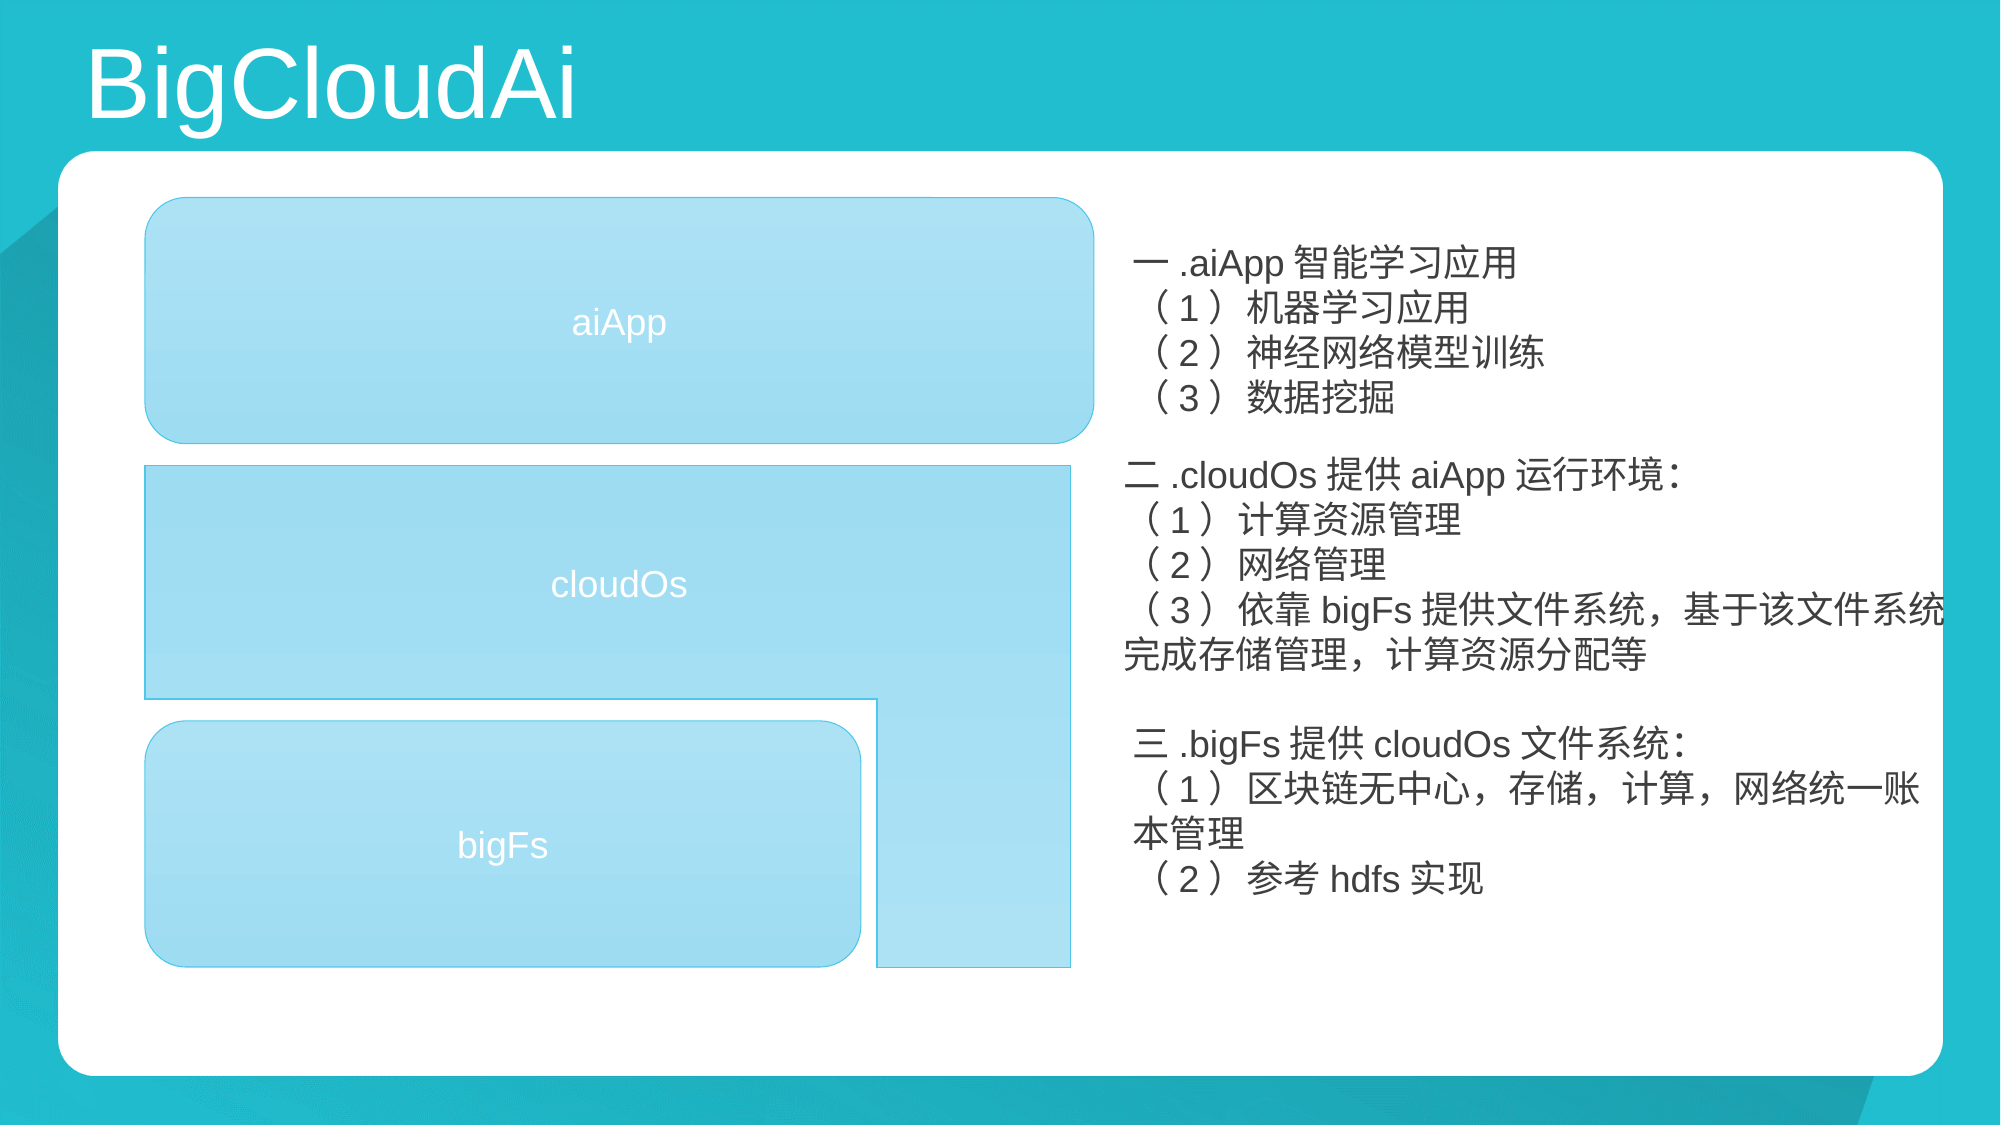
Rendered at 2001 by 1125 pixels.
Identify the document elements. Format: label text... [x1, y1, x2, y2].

text_box 二.cloudOs提供aiApp运行环境： （1）计算资源管理 （2）网络管理 （3）依靠bigFs提供文件系统，基于该文件系统 完成存储管理，计算资源分配等 [1108, 443, 1962, 729]
text_box 三.bigFs提供cloudOs文件系统： （1）区块链无中心，存储，计算，网络统一账 本管理 （2）参考hdfs实现 [1117, 712, 1936, 998]
text_box BigCloudAi [70, 10, 863, 146]
text_box 一.aiApp智能学习应用 （1）机器学习应用 （2）神经网络模型训练 （3）数据挖掘 [1117, 231, 1561, 427]
text_box cloudOs [535, 552, 703, 612]
text_box aiApp [144, 196, 1095, 445]
text_box [144, 465, 1071, 968]
text_box bigFs [144, 720, 862, 968]
picture [0, 0, 2001, 1125]
